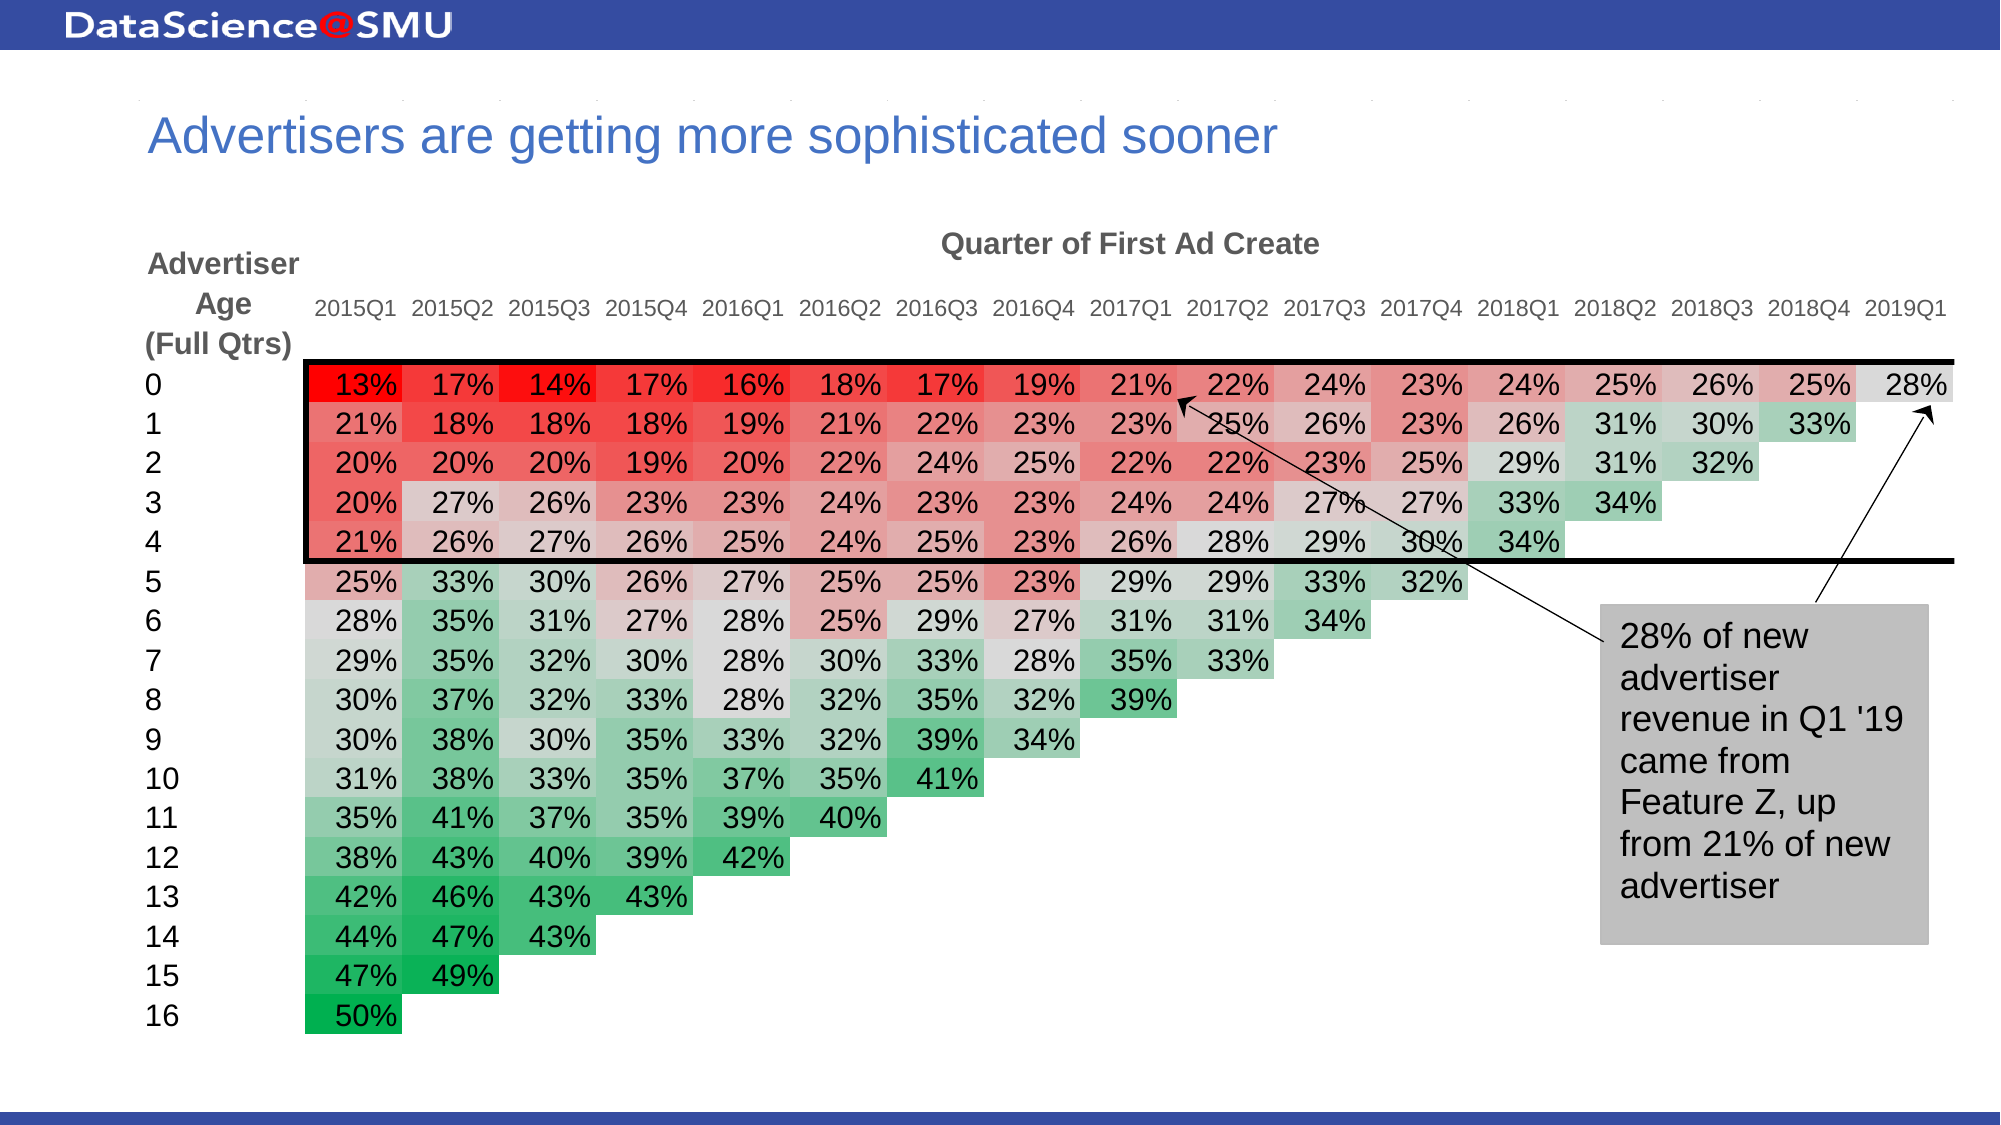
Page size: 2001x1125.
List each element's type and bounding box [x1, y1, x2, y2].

picture [66, 11, 452, 38]
picture [138, 99, 1955, 1076]
